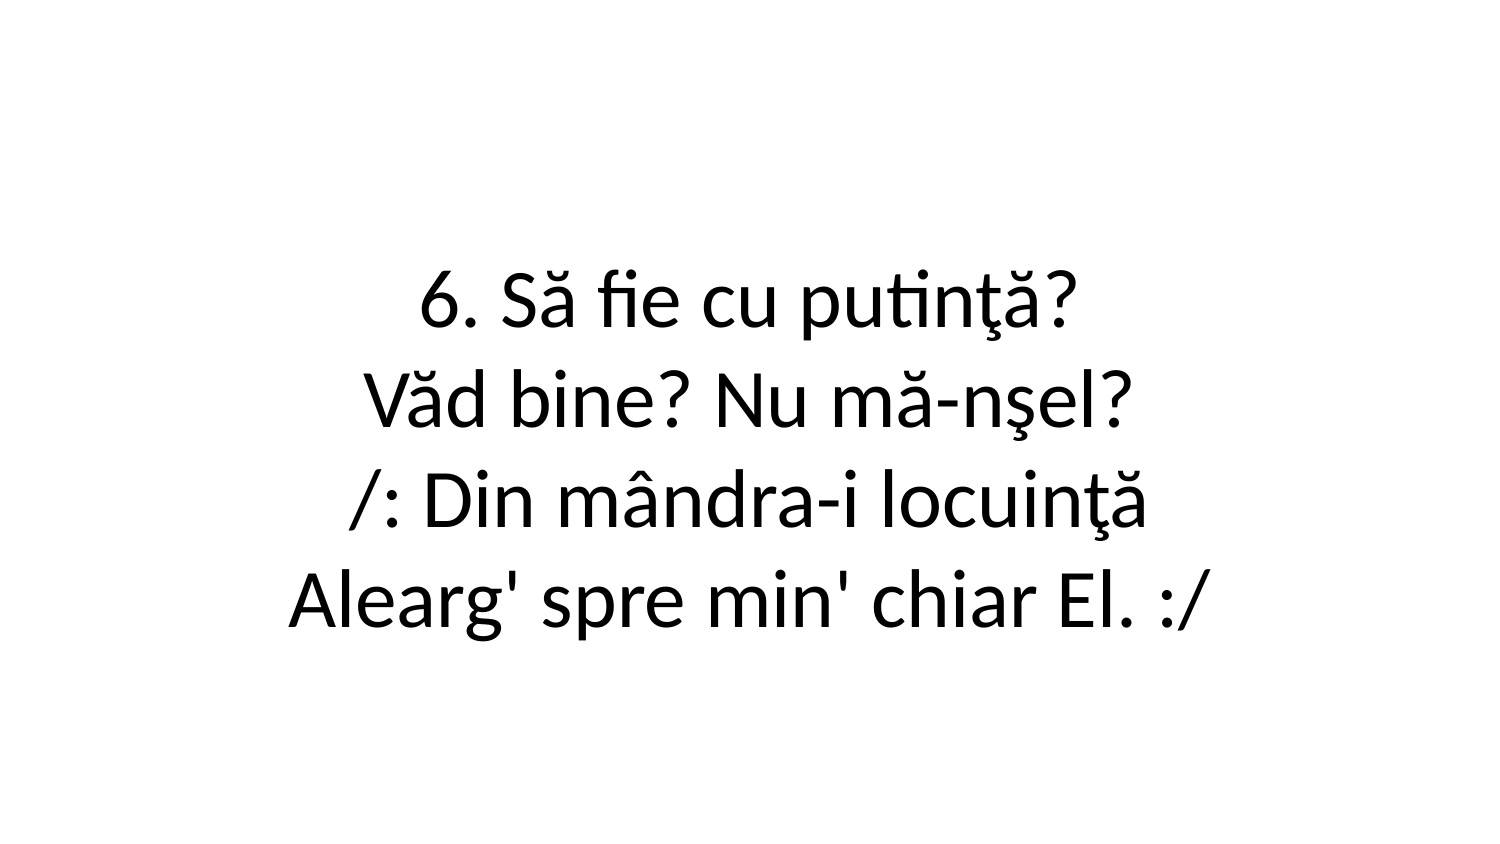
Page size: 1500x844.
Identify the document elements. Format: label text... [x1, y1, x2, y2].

text_box 6. Să fie cu putinţă? Văd bine? Nu mă-nşel? /: Din mândra-i locuinţă Alearg' spre min' chiar El. :/ [273, 192, 1227, 652]
